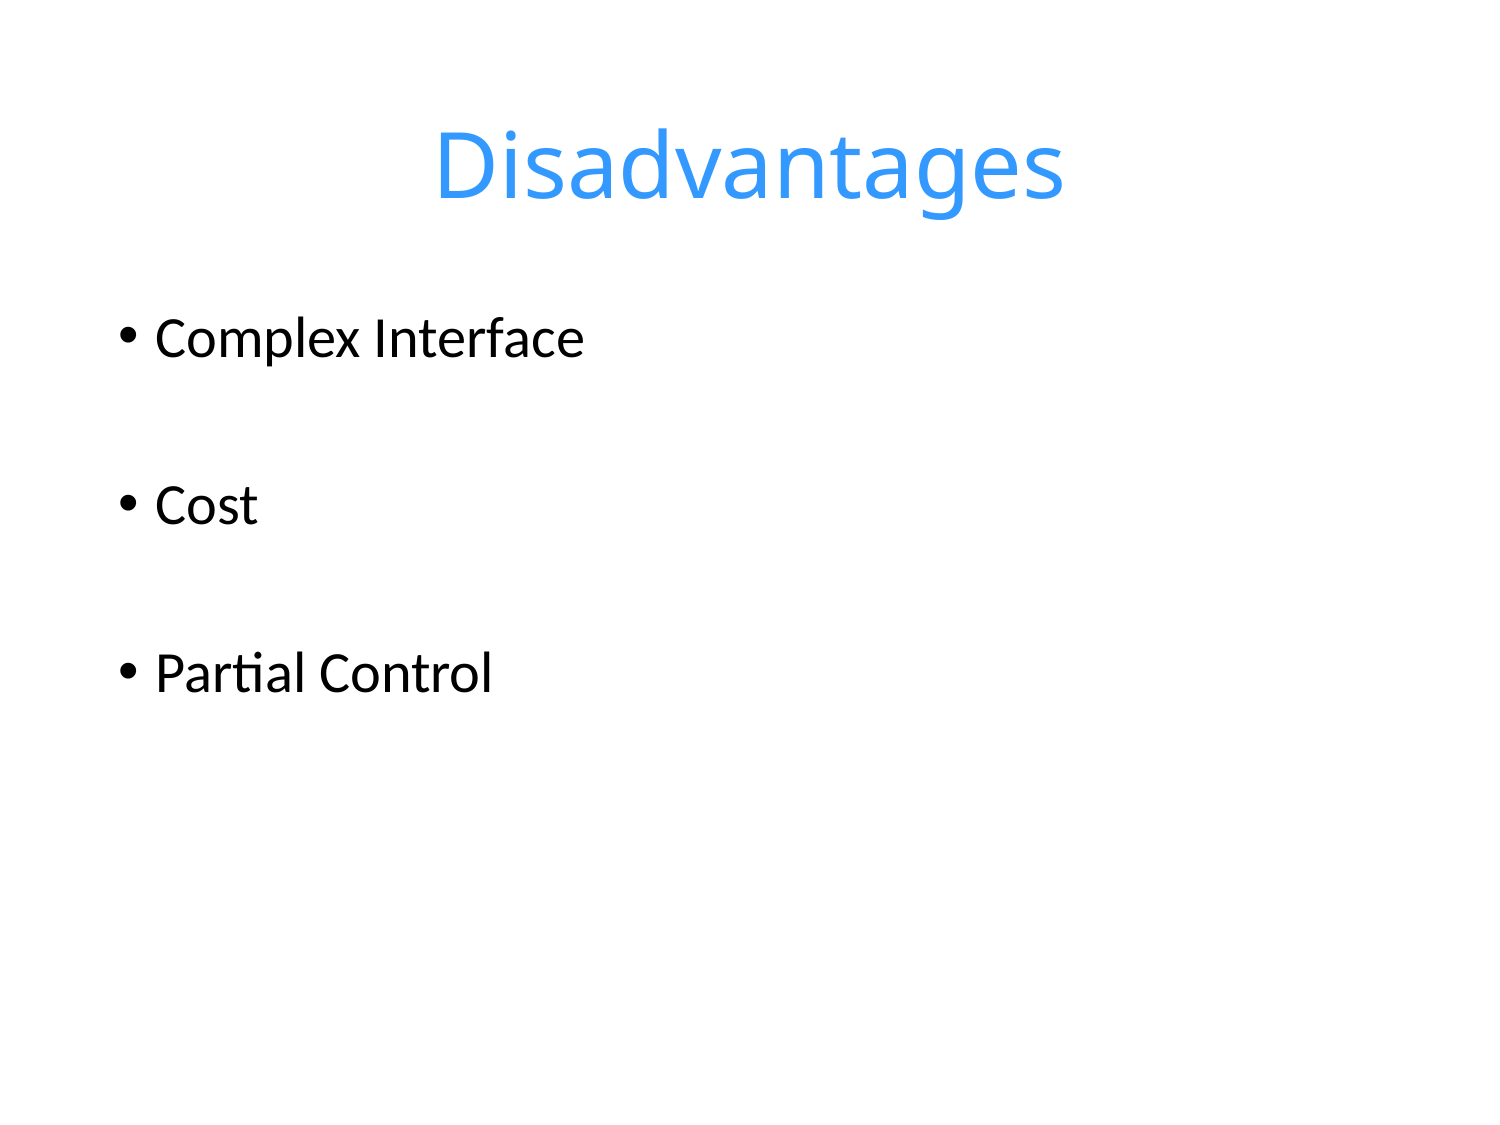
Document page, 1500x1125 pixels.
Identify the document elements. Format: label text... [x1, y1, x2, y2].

list Complex Interface Cost Partial Control [103, 299, 1397, 1014]
title Disadvantages [103, 59, 1397, 278]
